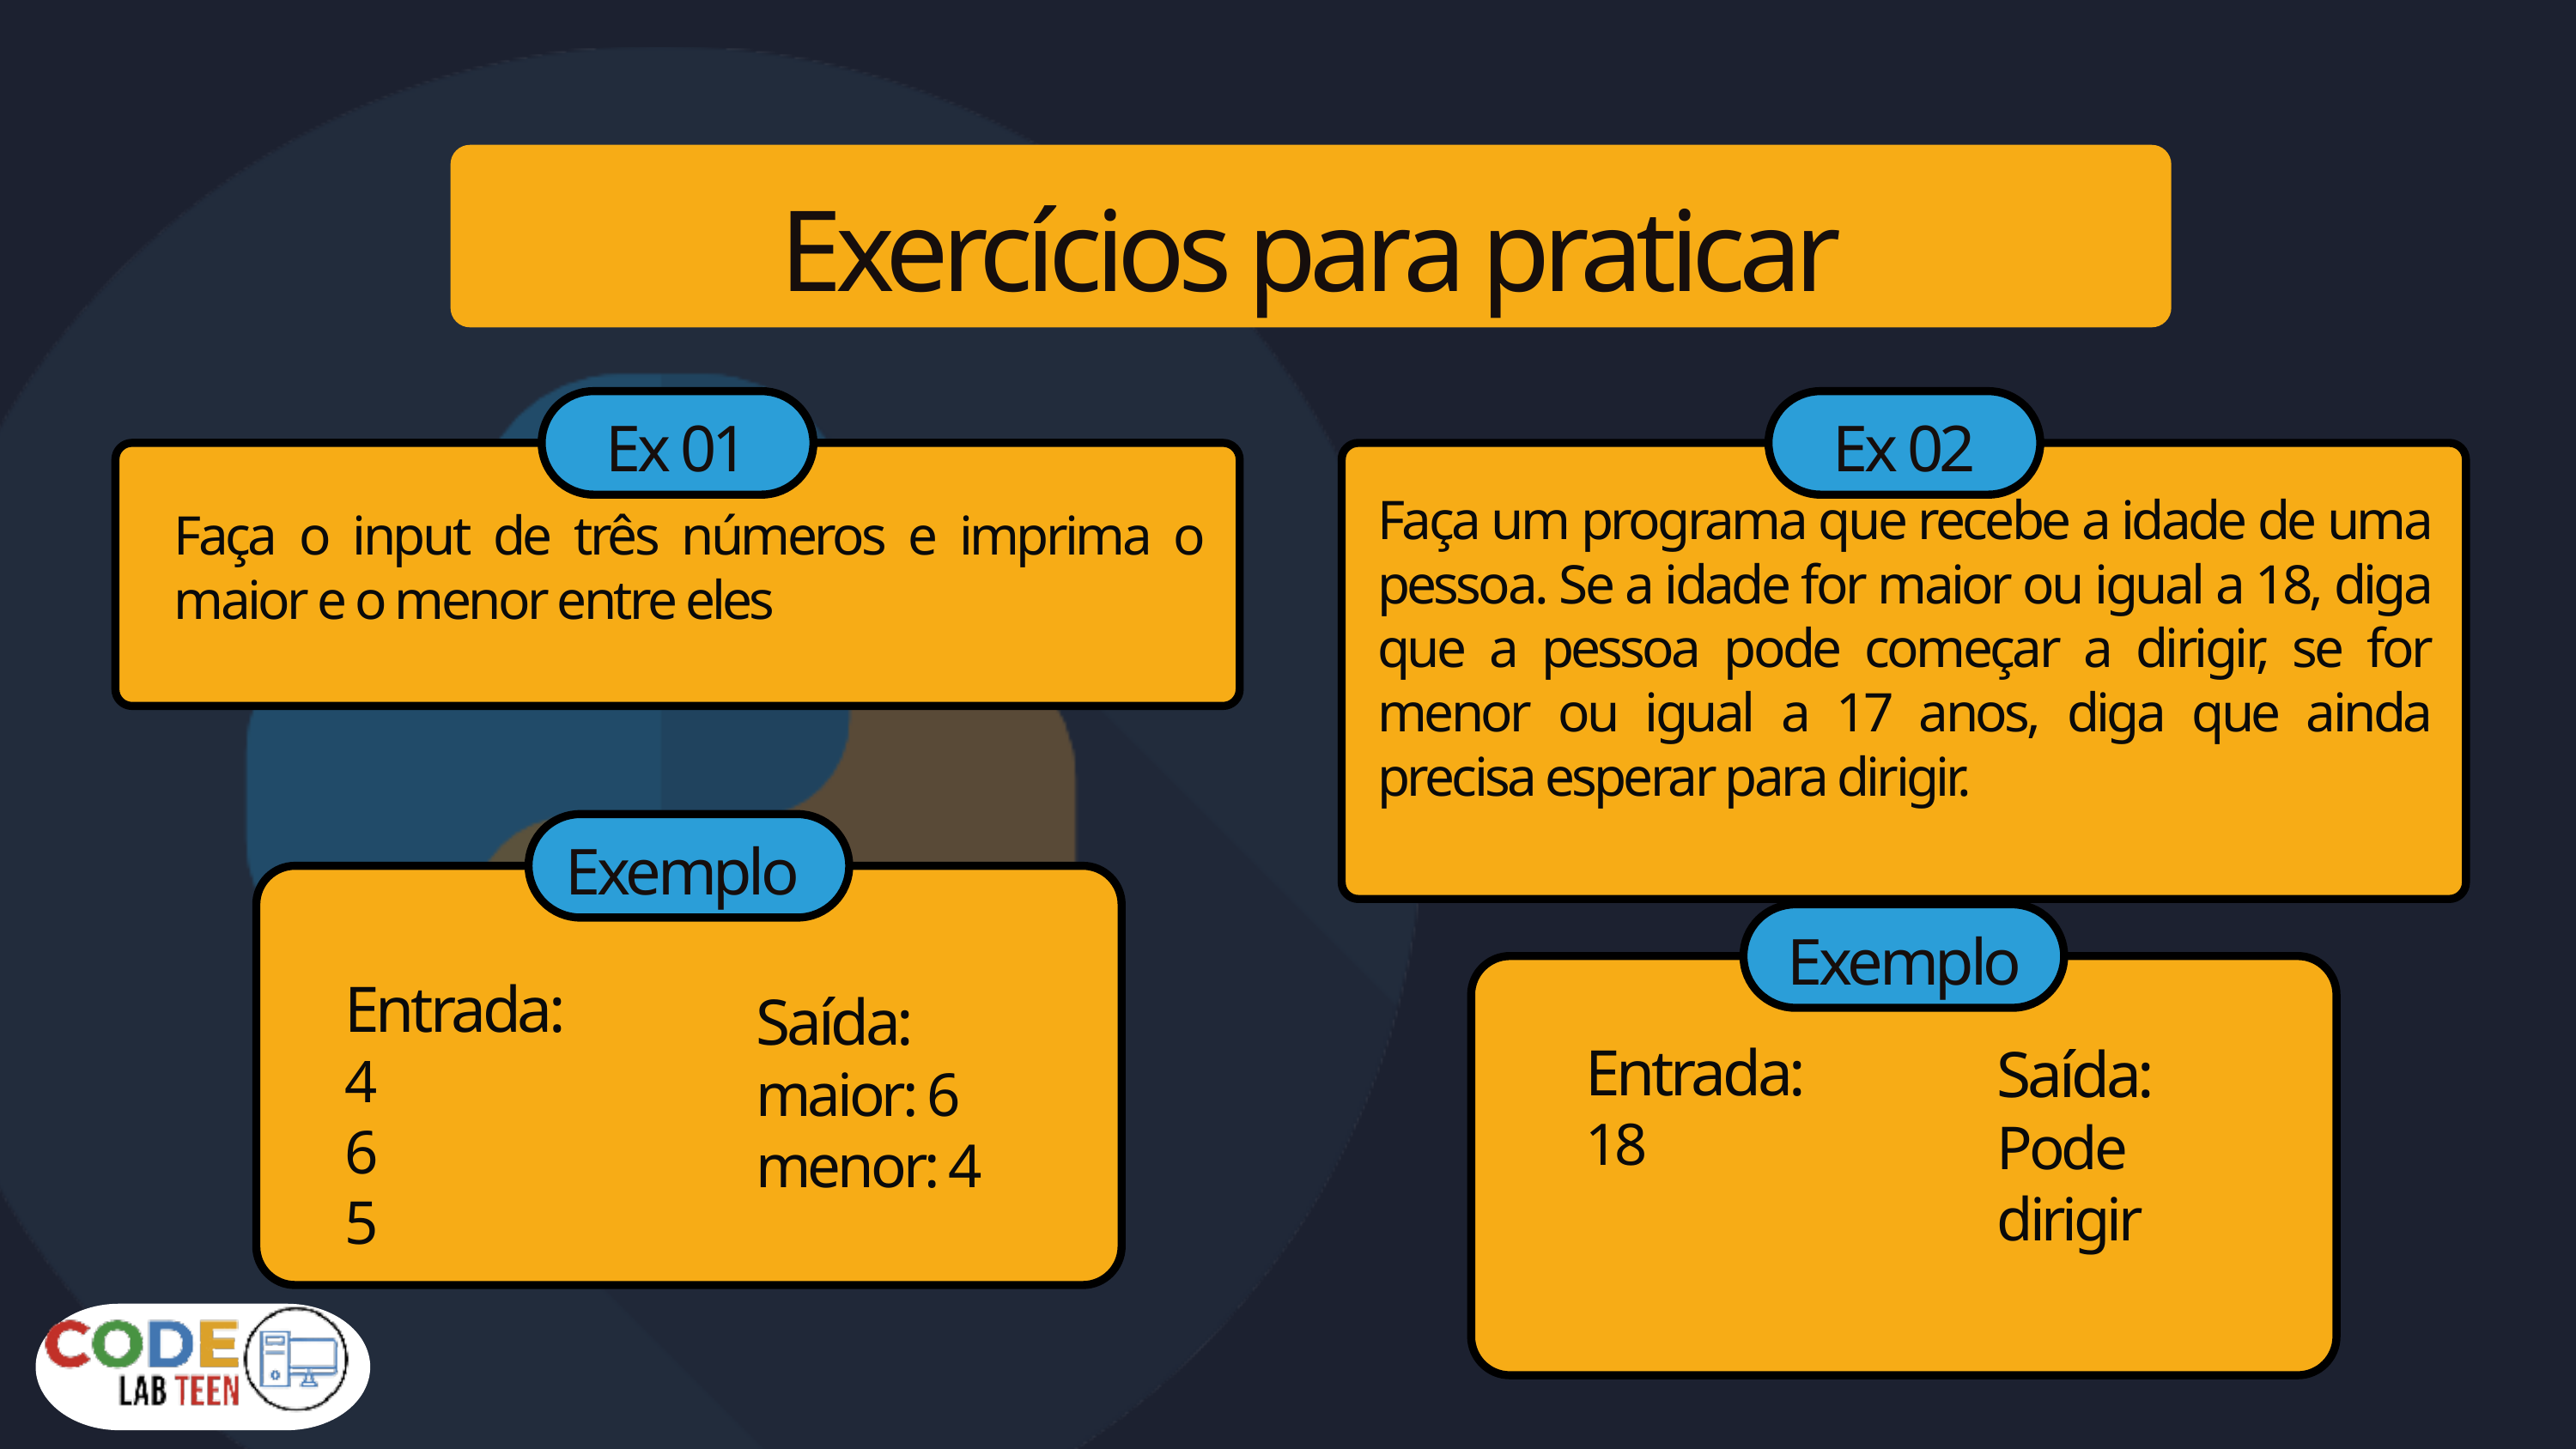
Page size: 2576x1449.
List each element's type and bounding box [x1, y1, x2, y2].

text_box [1341, 442, 2467, 900]
text_box [115, 442, 1240, 706]
text_box [256, 865, 1122, 1286]
text_box [541, 391, 814, 495]
text_box [1743, 904, 2065, 1009]
text_box [1471, 955, 2337, 1376]
text_box [8, 1284, 398, 1449]
text_box [450, 144, 2172, 328]
text_box [528, 814, 850, 919]
text_box [0, 47, 1425, 1449]
text_box [1768, 391, 2041, 495]
